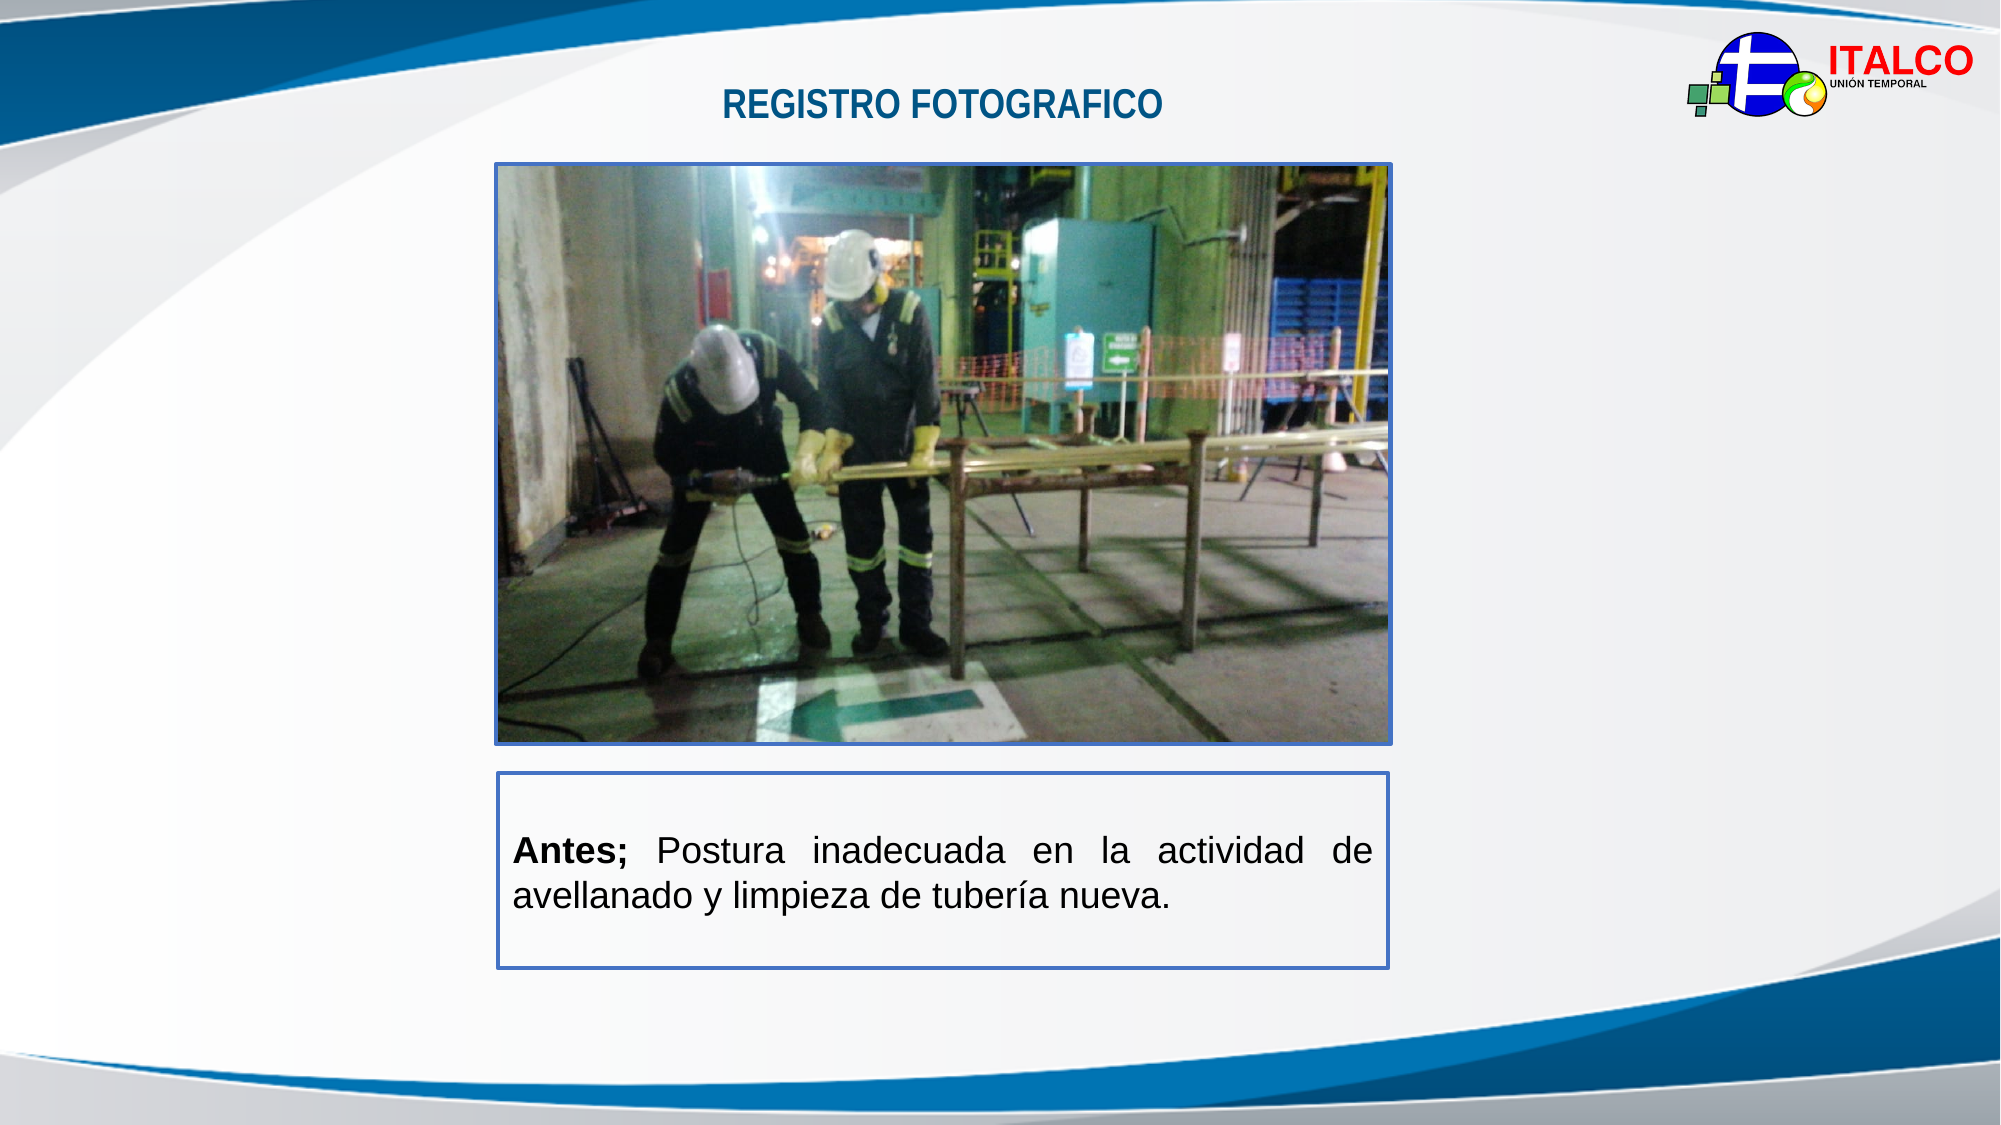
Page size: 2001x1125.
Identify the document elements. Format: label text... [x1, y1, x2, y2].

picture [0, 0, 2001, 1125]
text_box REGISTRO FOTOGRAFICO [497, 69, 1389, 135]
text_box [497, 166, 1389, 971]
